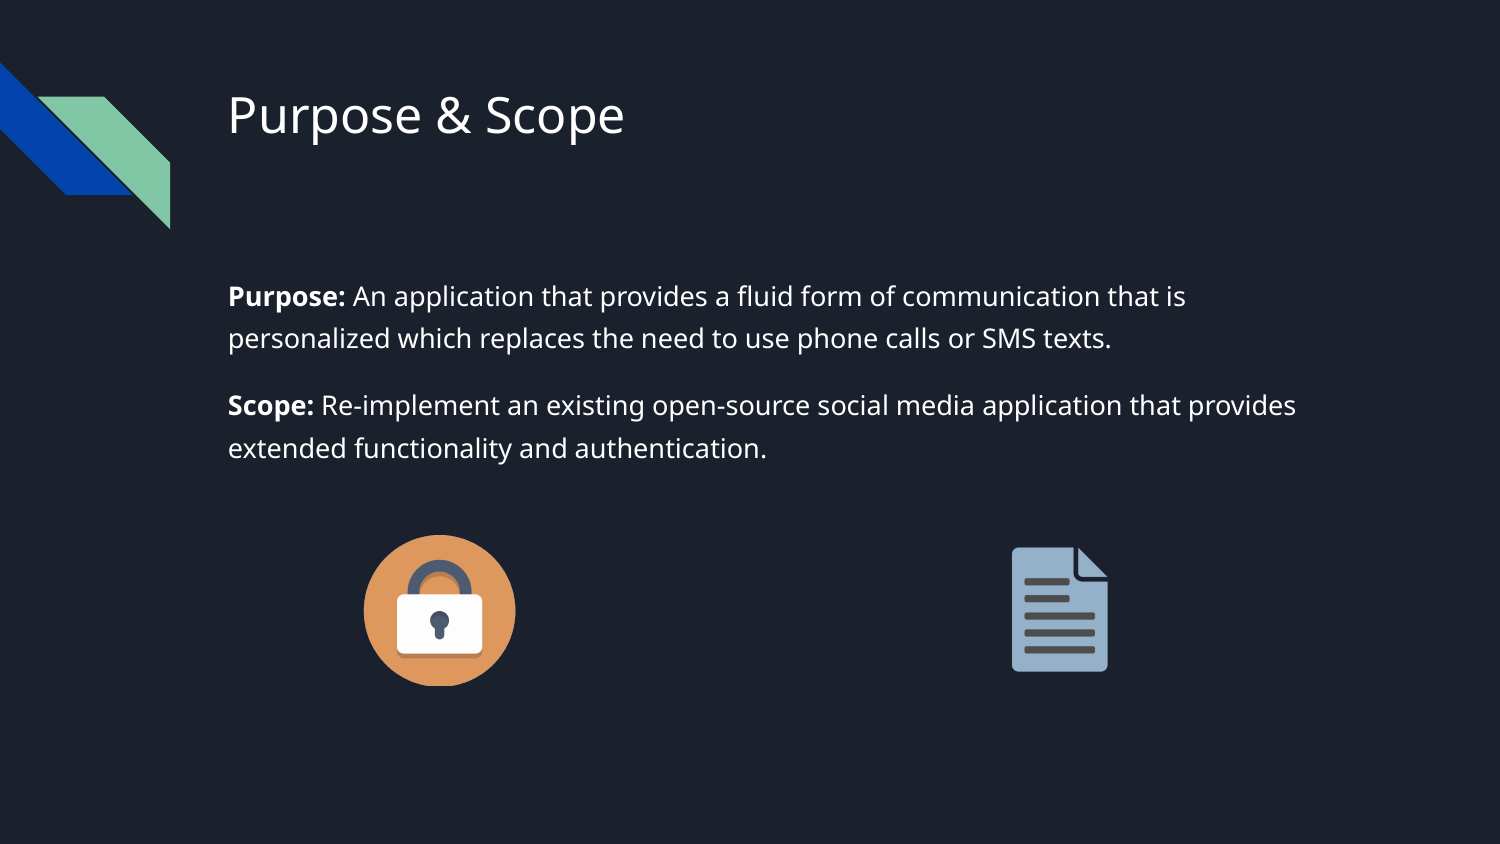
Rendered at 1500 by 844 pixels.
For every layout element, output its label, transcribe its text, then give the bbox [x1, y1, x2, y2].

picture [984, 535, 1136, 687]
title Purpose & Scope [212, 64, 1368, 215]
picture [358, 535, 521, 687]
list Purpose: An application that provides a fluid form of communication that is personalized which replaces the need to use phone calls or SMS texts. Scope: Re-implement an existing open-source social media application that provides extended functionality and authentication. [212, 257, 1368, 735]
